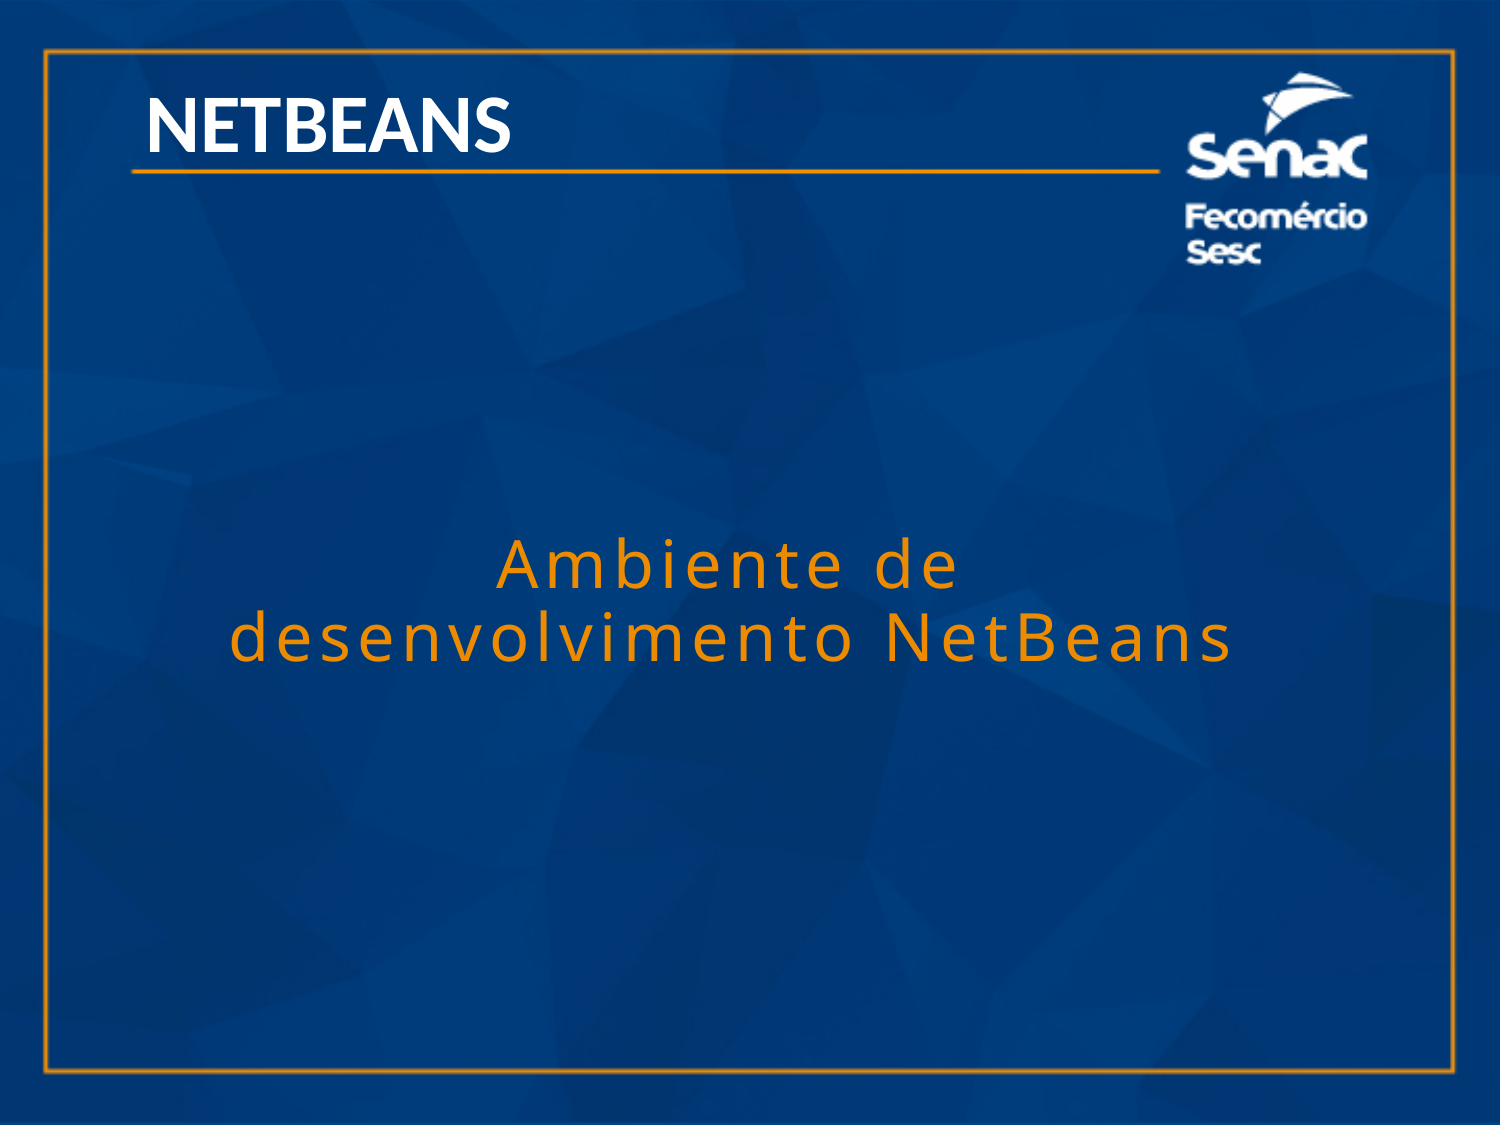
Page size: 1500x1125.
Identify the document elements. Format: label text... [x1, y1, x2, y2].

text_box Ambiente de desenvolvimento NetBeans [156, 523, 1305, 803]
text_box NETBEANS [130, 68, 1130, 182]
picture [0, 0, 1500, 1125]
